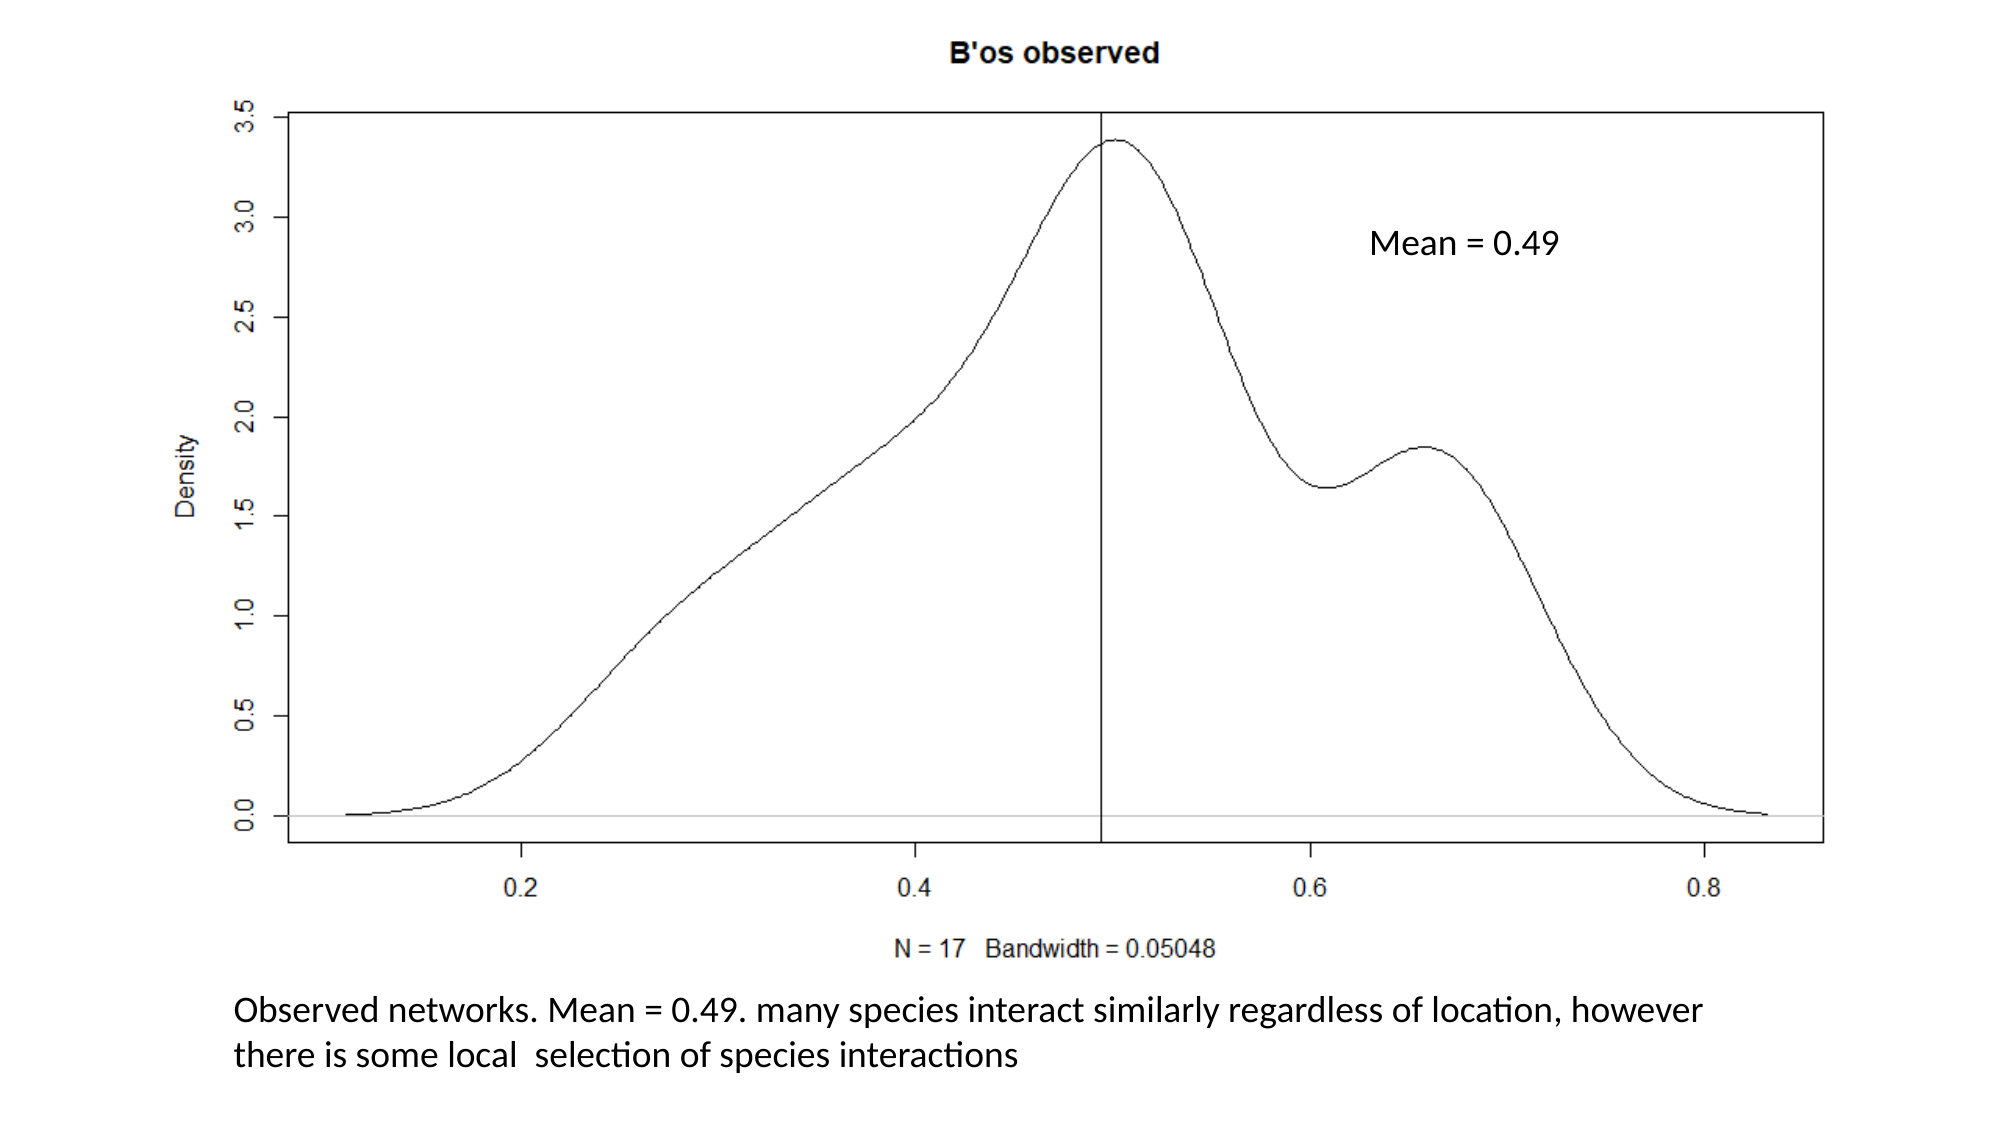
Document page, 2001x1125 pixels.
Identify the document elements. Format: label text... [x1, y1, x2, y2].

picture [166, 26, 1851, 989]
text_box Observed networks. Mean = 0.49. many species interact similarly regardless of location, however there is some local selection of species interactions [218, 989, 1799, 1083]
